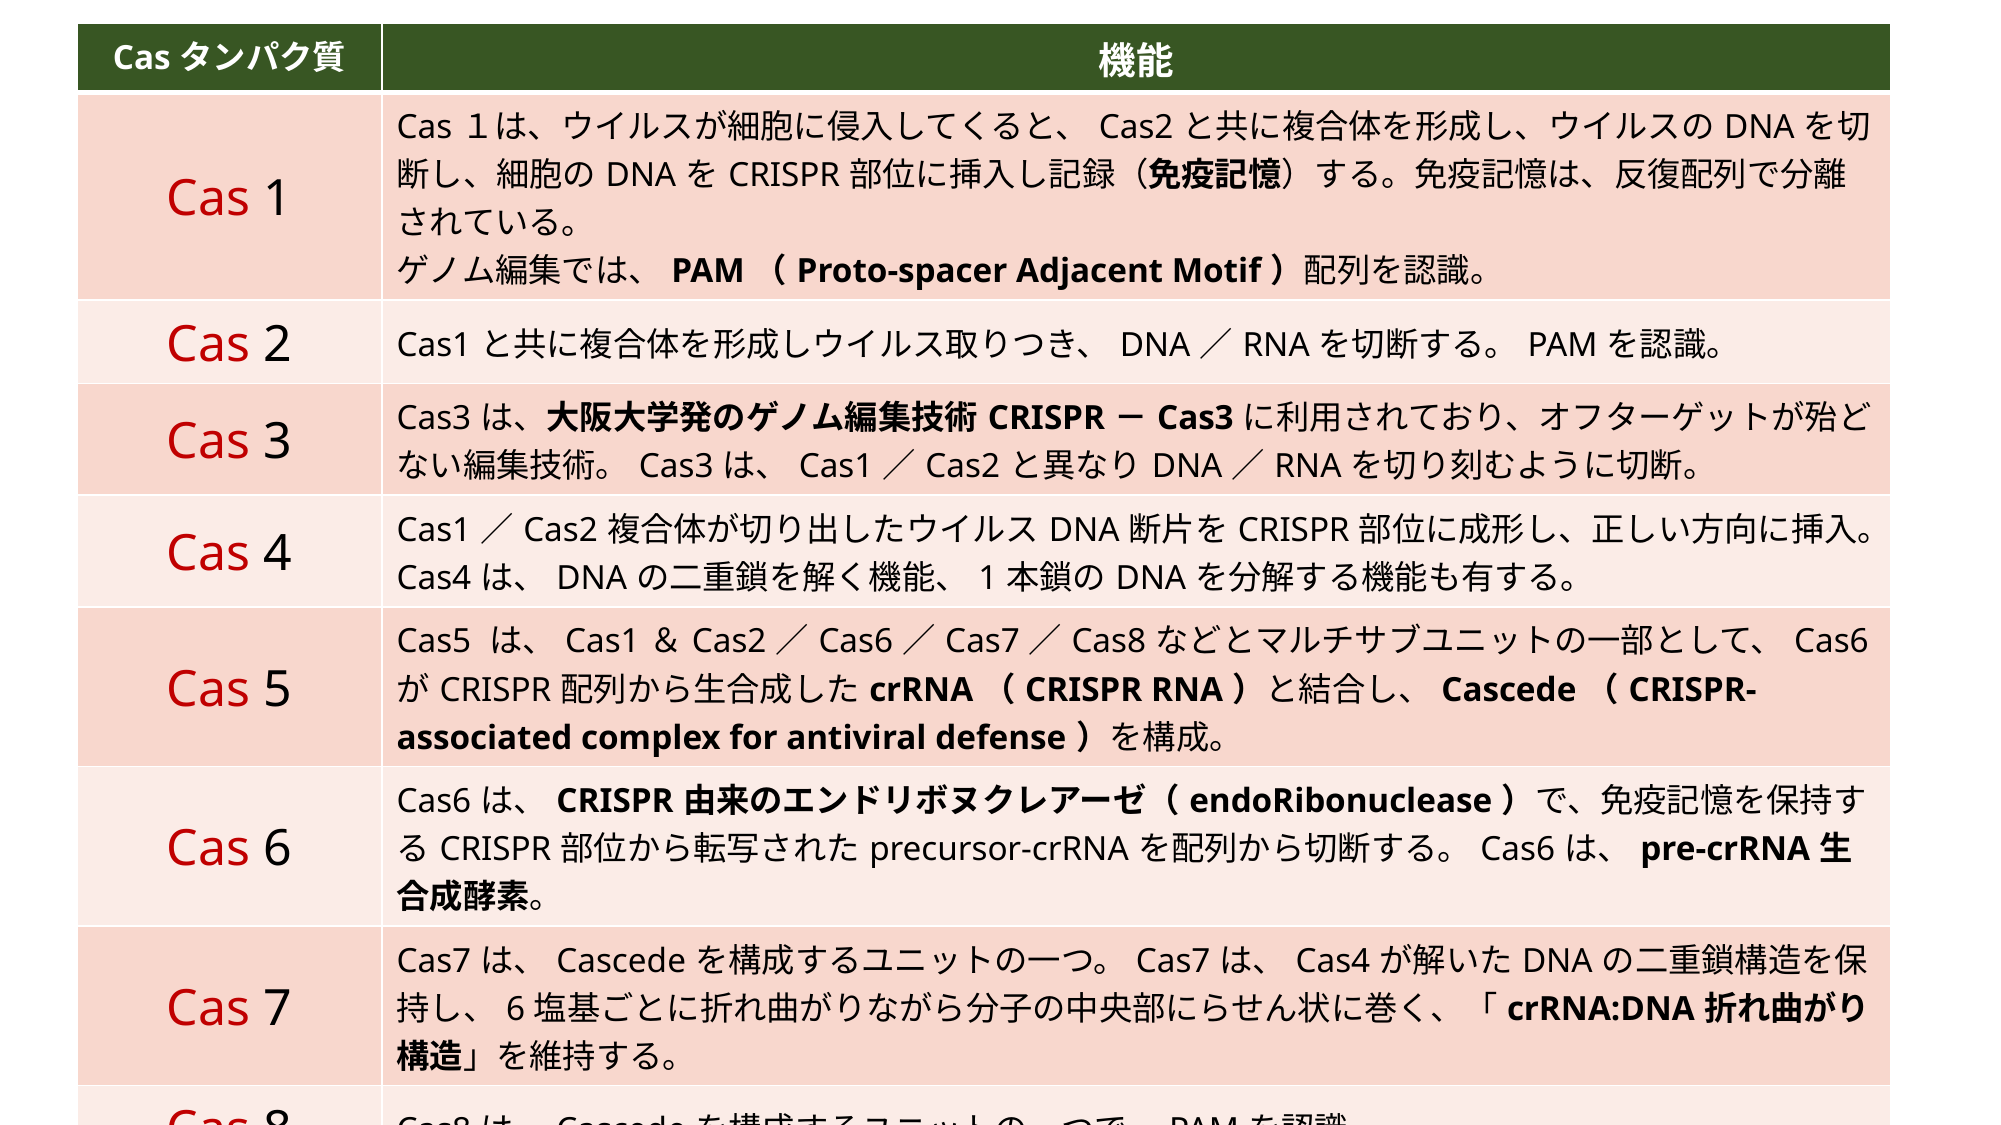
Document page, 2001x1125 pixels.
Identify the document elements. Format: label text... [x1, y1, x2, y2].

table_cell Cas１は、ウイルスが細胞に侵入してくると、Cas2と共に複合体を形成し、ウイルスのDNAを切断し、細胞のDNAをCRISPR部位に挿入し記録（免疫記憶）する。免疫記憶は、反復配列で分離されている。 ゲノム編集では、PAM（Proto-spacer Adjacent Motif）配列を認識。 [383, 95, 1890, 299]
table_cell Cas1／Cas2複合体が切り出したウイルスDNA断片をCRISPR部位に成形し、正しい方向に挿入。 Cas4は、DNAの二重鎖を解く機能、1本鎖のDNAを分解する機能も有する。 [383, 496, 1890, 606]
table_cell Cas5 は、Cas1＆Cas2／Cas6／Cas7／Cas8などとマルチサブユニットの一部として、Cas6がCRISPR配列から生合成したcrRNA（CRISPR RNA）と結合し、Cascede（CRISPR-associated complex for antiviral defense）を構成。 [383, 608, 1890, 766]
table_cell Cas 1 [78, 95, 381, 299]
table_cell Cas1と共に複合体を形成しウイルス取りつき、DNA／RNAを切断する。PAMを認識。 [383, 301, 1890, 383]
table_cell Cas3は、大阪大学発のゲノム編集技術CRISPR－Cas3に利用されており、オフターゲットが殆どない編集技術。Cas3は、Cas1／Cas2と異なりDNA／RNAを切り刻むように切断。 [383, 384, 1890, 494]
table_header 機能 [383, 24, 1890, 90]
table_cell Cas6は、CRISPR由来のエンドリボヌクレアーゼ（endoRibonuclease）で、免疫記憶を保持するCRISPR部位から転写されたprecursor-crRNAを配列から切断する。Cas6は、pre-crRNA生合成酵素。 [383, 767, 1890, 925]
table_header Casタンパク質 [78, 24, 381, 90]
table_cell Cas 4 [78, 496, 381, 606]
table_cell Cas 5 [78, 608, 381, 766]
table_cell Cas 2 [78, 301, 381, 383]
table_cell Cas 3 [78, 384, 381, 494]
table_cell Cas 7 [78, 927, 381, 1085]
table_cell Cas8は、Cascedeを構成するユニットの一つで、PAMを認識。 [383, 1086, 1890, 1125]
table_cell Cas7は、Cascedeを構成するユニットの一つ。Cas7は、Cas4が解いたDNAの二重鎖構造を保持し、6塩基ごとに折れ曲がりながら分子の中央部にらせん状に巻く、「crRNA:DNA折れ曲がり構造」を維持する。 [383, 927, 1890, 1085]
table_cell Cas 6 [78, 767, 381, 925]
table_cell Cas 8 [78, 1086, 381, 1125]
